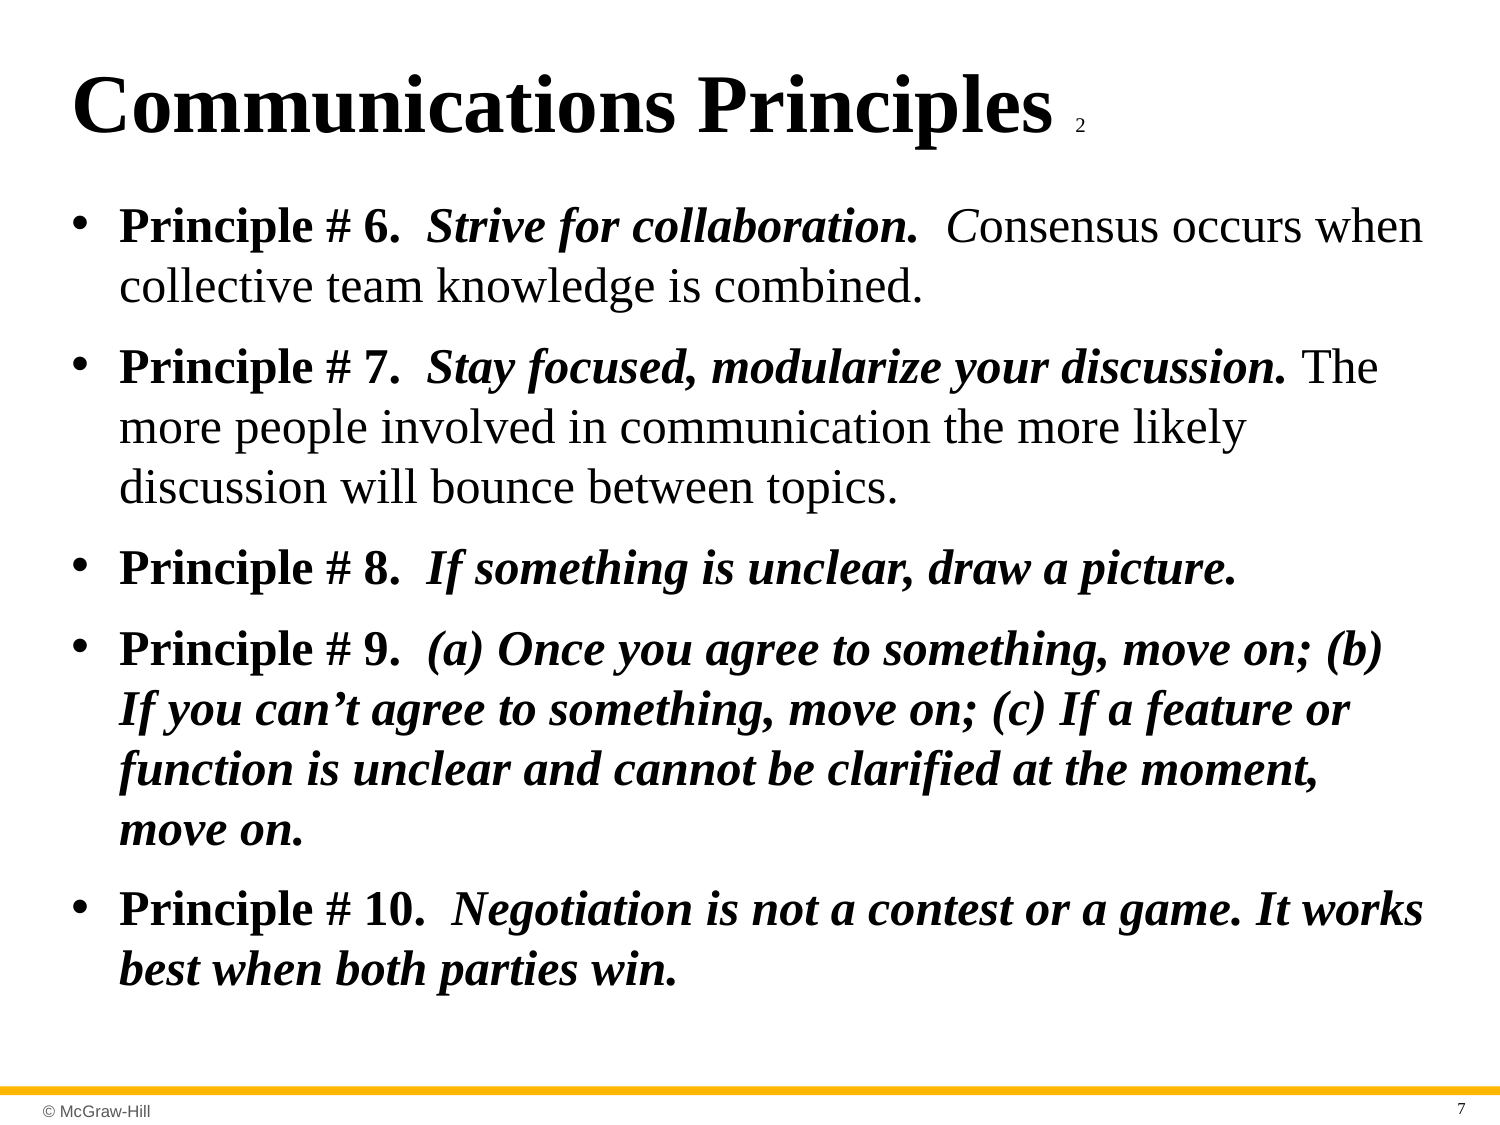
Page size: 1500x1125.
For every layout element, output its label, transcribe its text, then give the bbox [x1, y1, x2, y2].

list Principle # 6. Strive for collaboration. Consensus occurs when collective team knowledge is combined. Principle # 7. Stay focused, modularize your discussion. The more people involved in communication the more likely discussion will bounce between topics. Principle # 8. If something is unclear, draw a picture. Principle # 9. (a) Once you agree to something, move on; (b) If you can’t agree to something, move on; (c) If a feature or function is unclear and cannot be clarified at the moment, move on. Principle # 10. Negotiation is not a contest or a game. It works best when both parties win. [56, 185, 1444, 1004]
slide_number 7 [1415, 1094, 1474, 1122]
title Communications Principles 2 [56, 50, 1444, 162]
